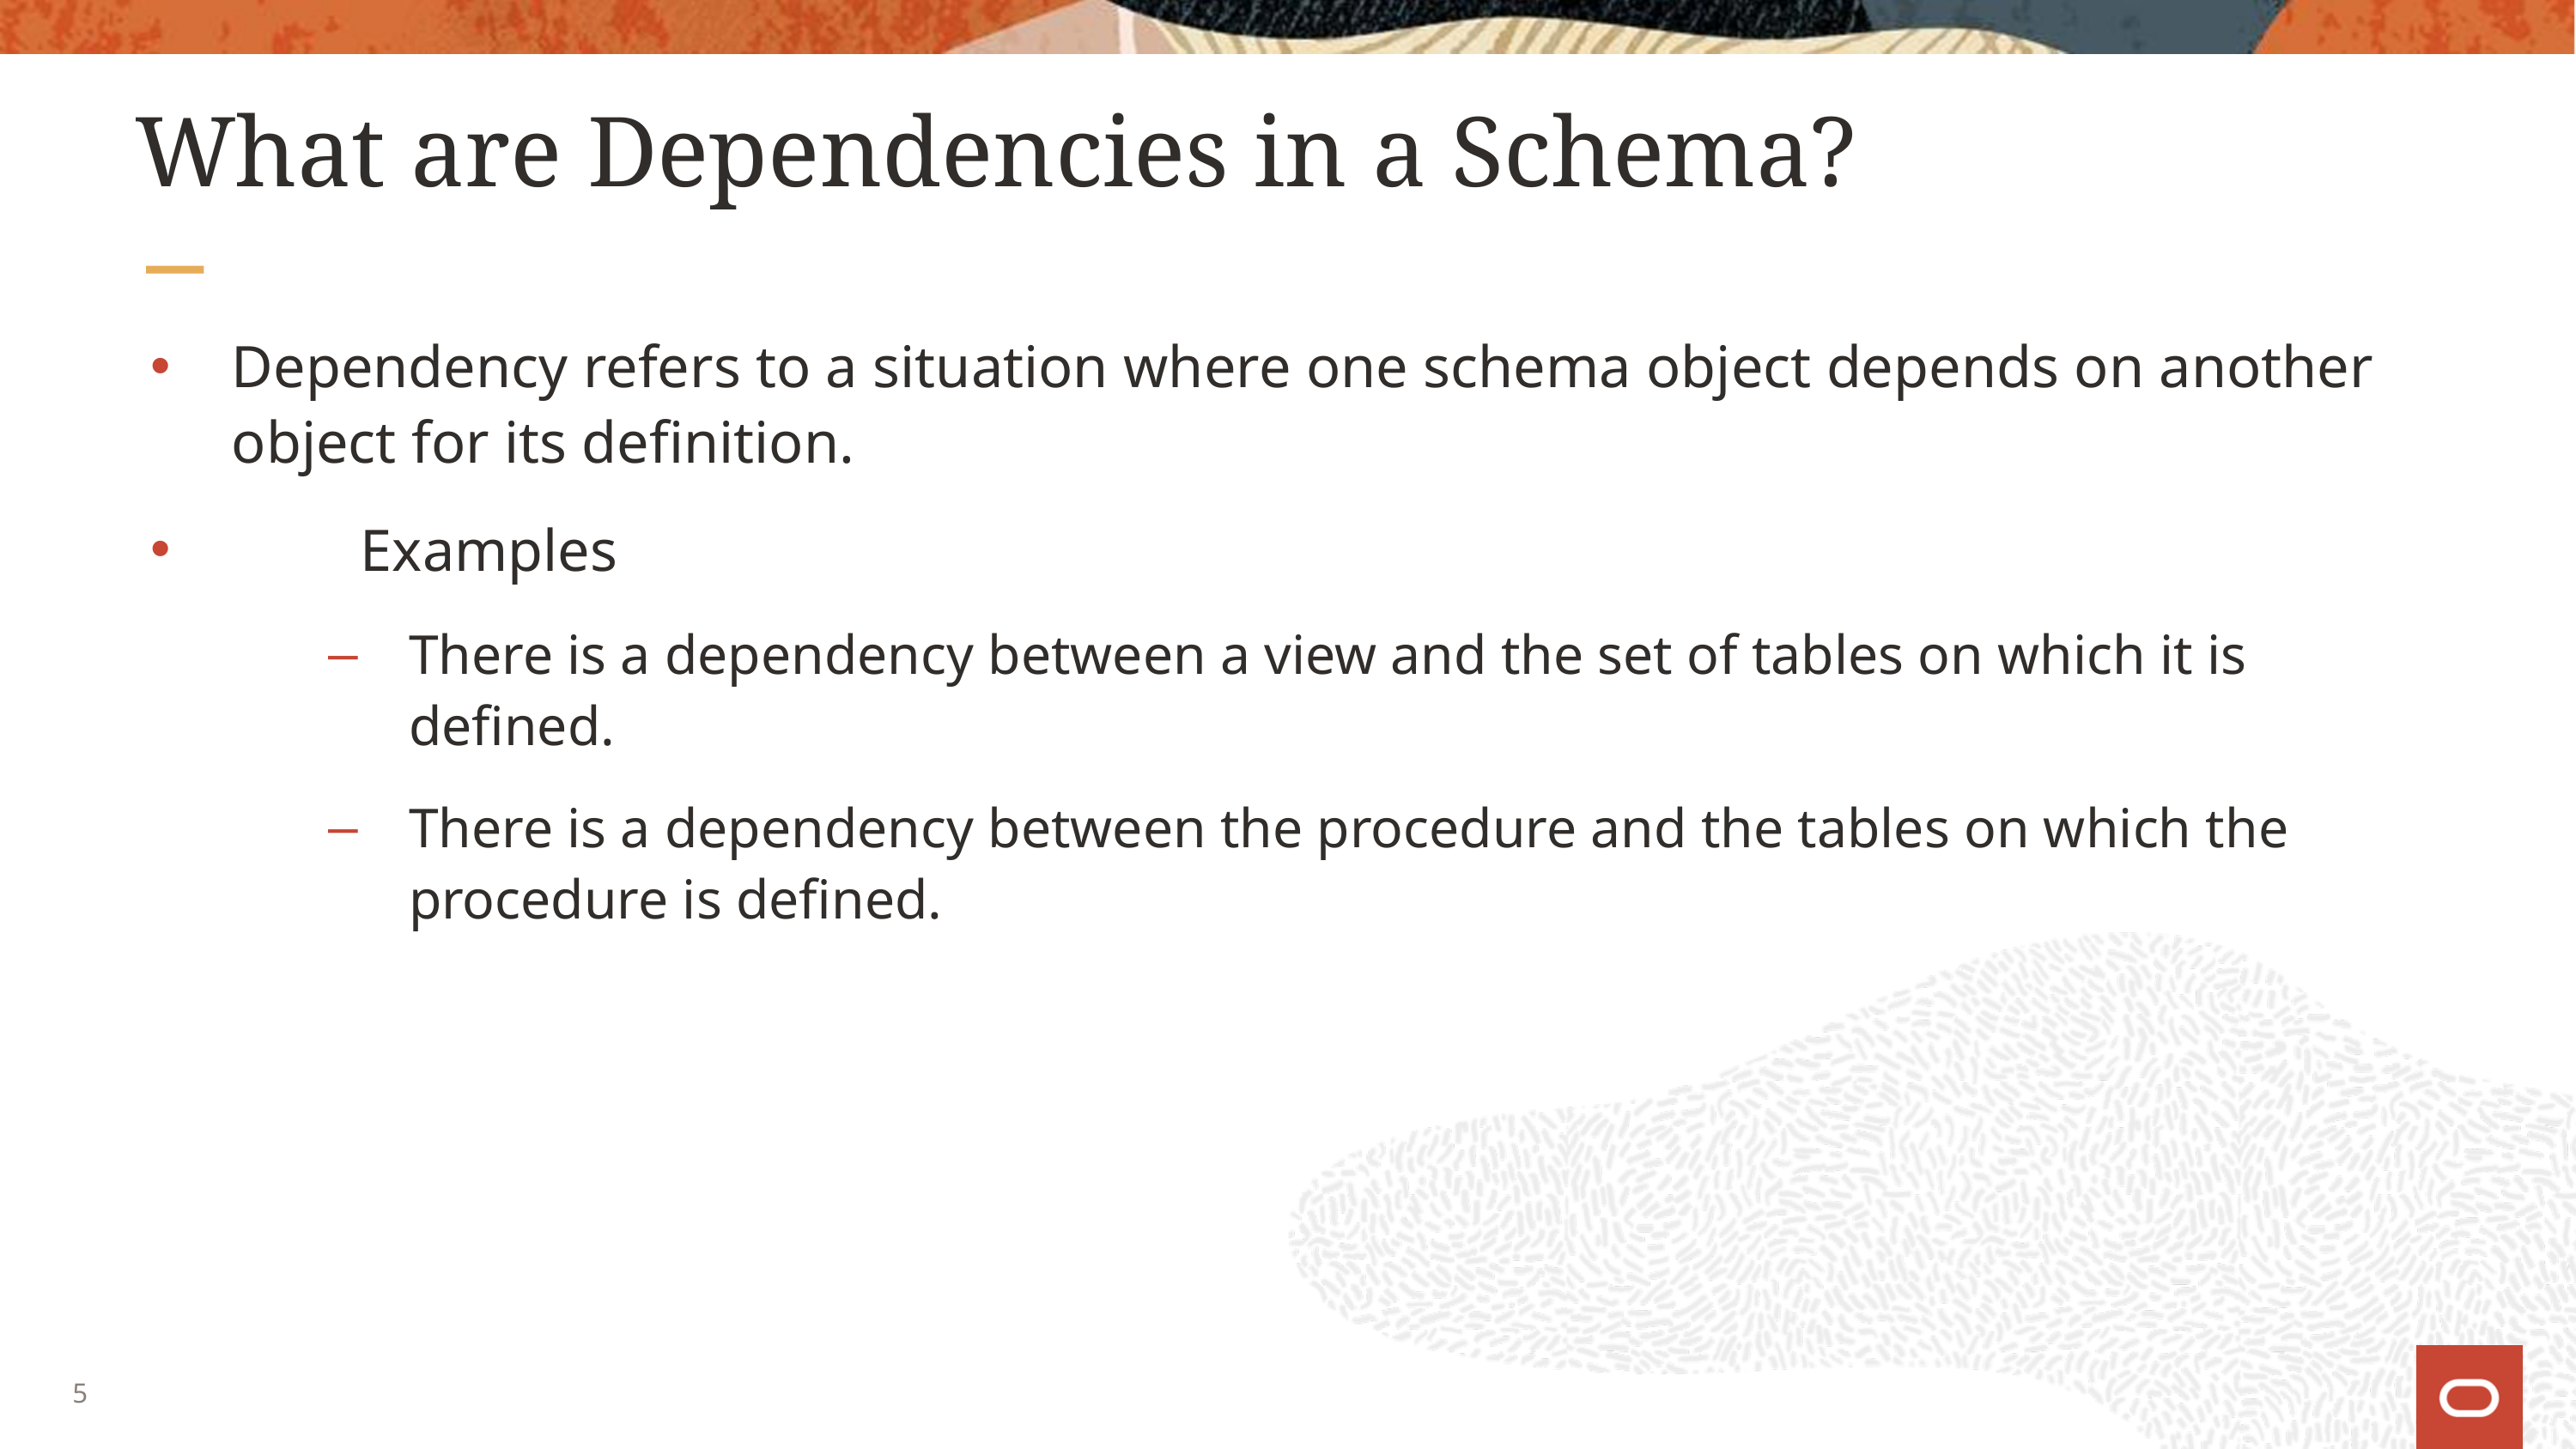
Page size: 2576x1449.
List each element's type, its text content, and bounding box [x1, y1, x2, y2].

picture [2416, 1345, 2523, 1449]
picture [0, 0, 2576, 54]
title What are Dependencies in a Schema? [131, 86, 2445, 252]
list Dependency refers to a situation where one schema object depends on another object for its definition. Examples There is a dependency between a view and the set of tables on which it is defined. There is a dependency between the procedure and the tables on which the procedure is defined. [131, 319, 2445, 864]
